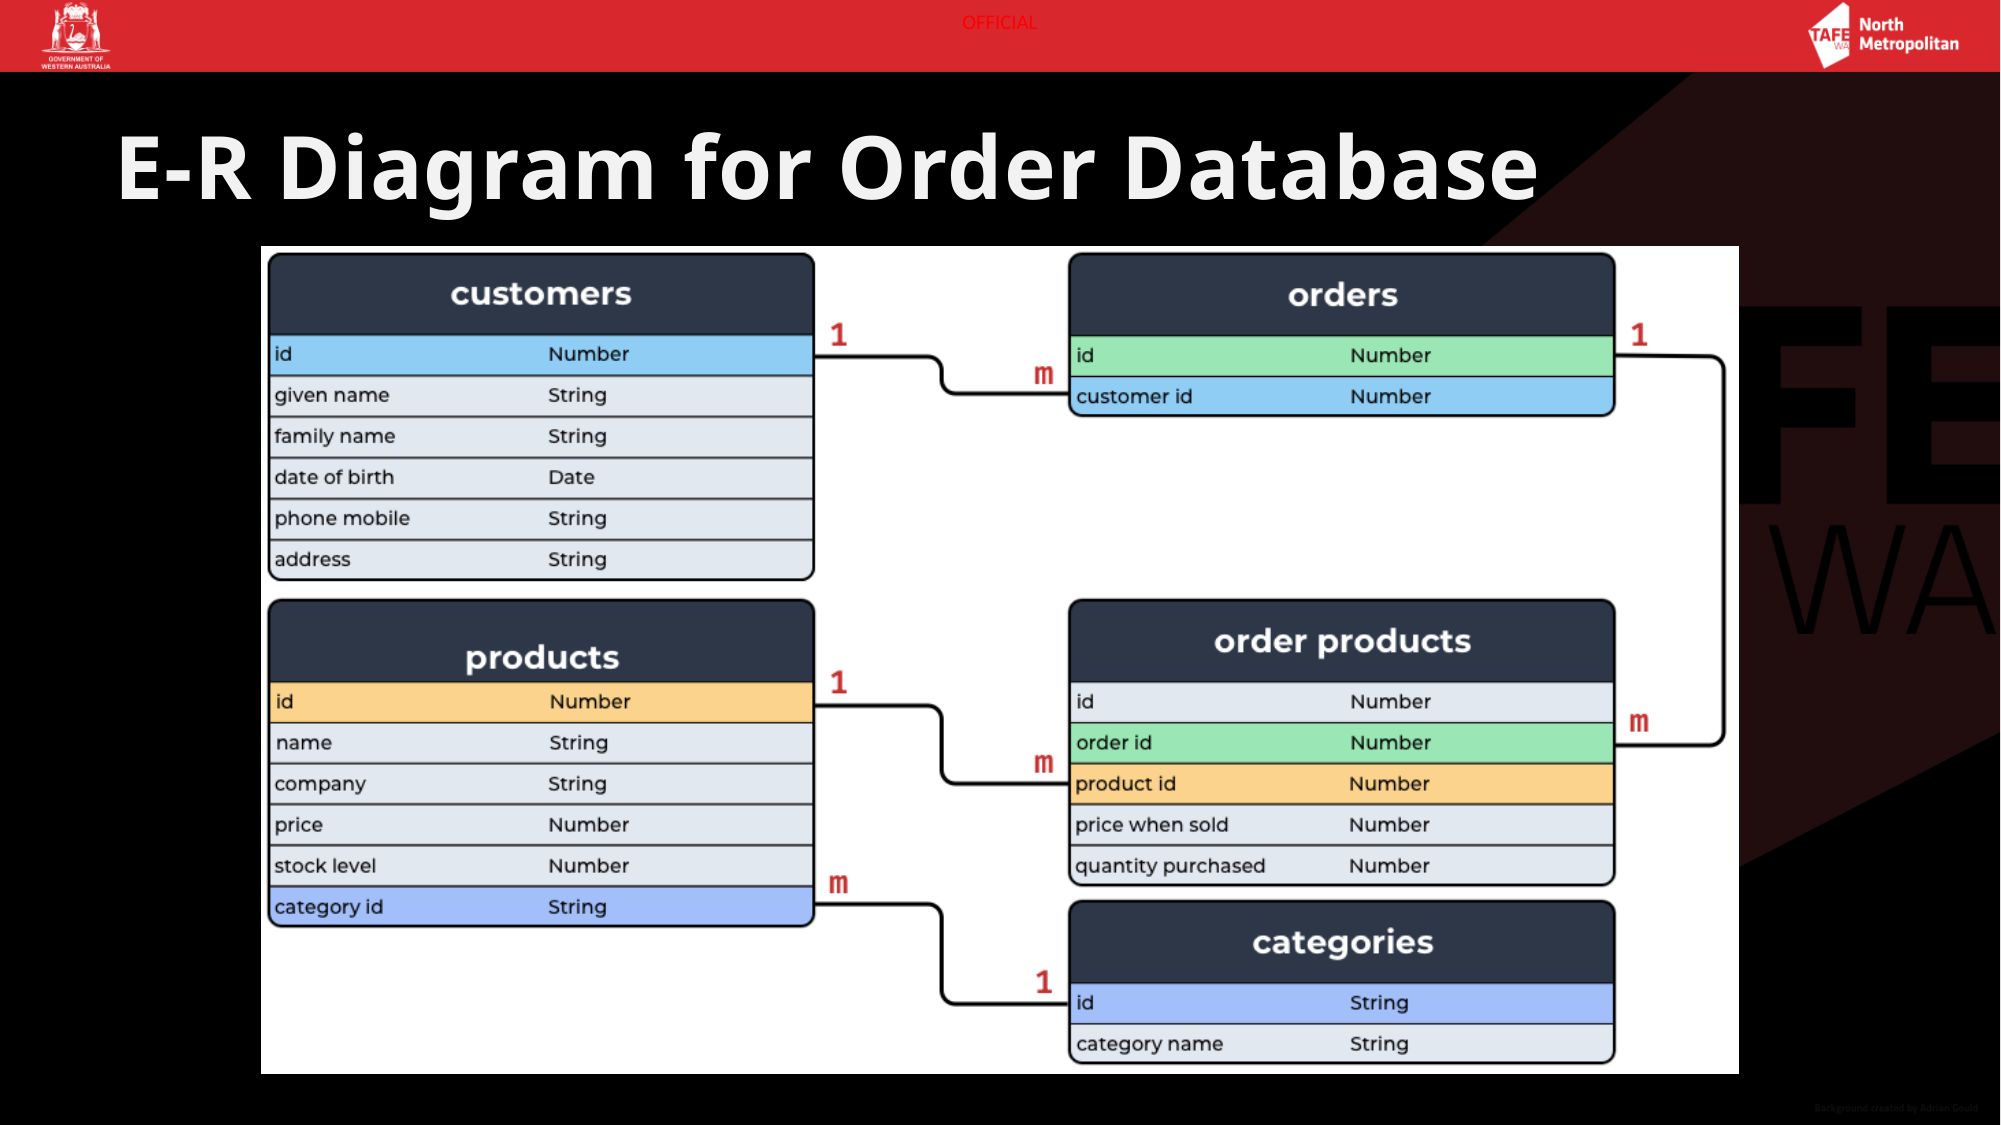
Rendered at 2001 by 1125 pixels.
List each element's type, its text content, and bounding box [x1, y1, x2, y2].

picture [0, 0, 2001, 1125]
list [261, 246, 1739, 1074]
title E-R Diagram for Order Database [99, 82, 1900, 247]
